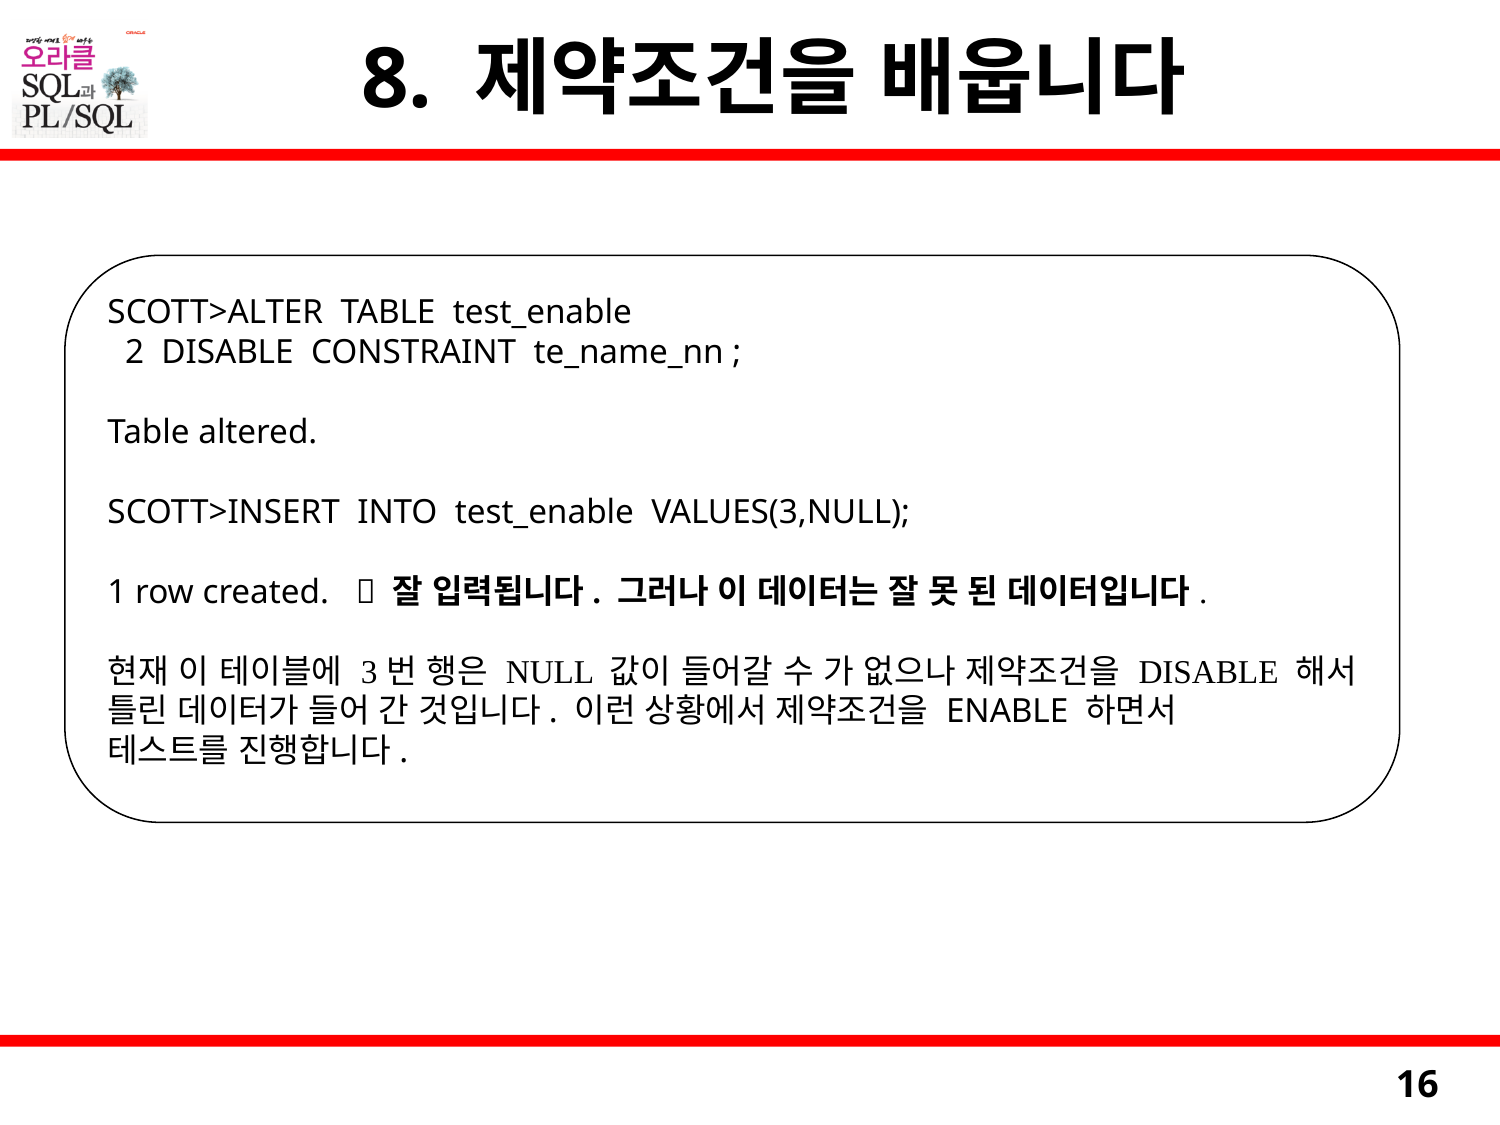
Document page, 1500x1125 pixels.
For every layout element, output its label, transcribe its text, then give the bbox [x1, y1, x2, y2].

text_box 16 [1362, 1056, 1473, 1108]
text_box [0, 1033, 1500, 1049]
text_box [0, 147, 1500, 163]
text_box SCOTT>ALTER TABLE test_enable 2 DISABLE CONSTRAINT te_name_nn ; Table altered. SCOTT>INSERT INTO test_enable VALUES(3,NULL); 1 row created.  잘 입력됩니다. 그러나 이 데이터는 잘 못 된 데이터입니다. 현재 이 테이블에 3번 행은 NULL 값이 들어갈 수 가 없으나 제약조건을 DISABLE 해서 틀린 데이터가 들어 간 것입니다. 이런 상황에서 제약조건을 ENABLE 하면서 테스트를 진행합니다. [64, 255, 1400, 823]
text_box 8. 제약조건을 배웁니다 [204, 0, 1343, 151]
picture [11, 19, 148, 138]
